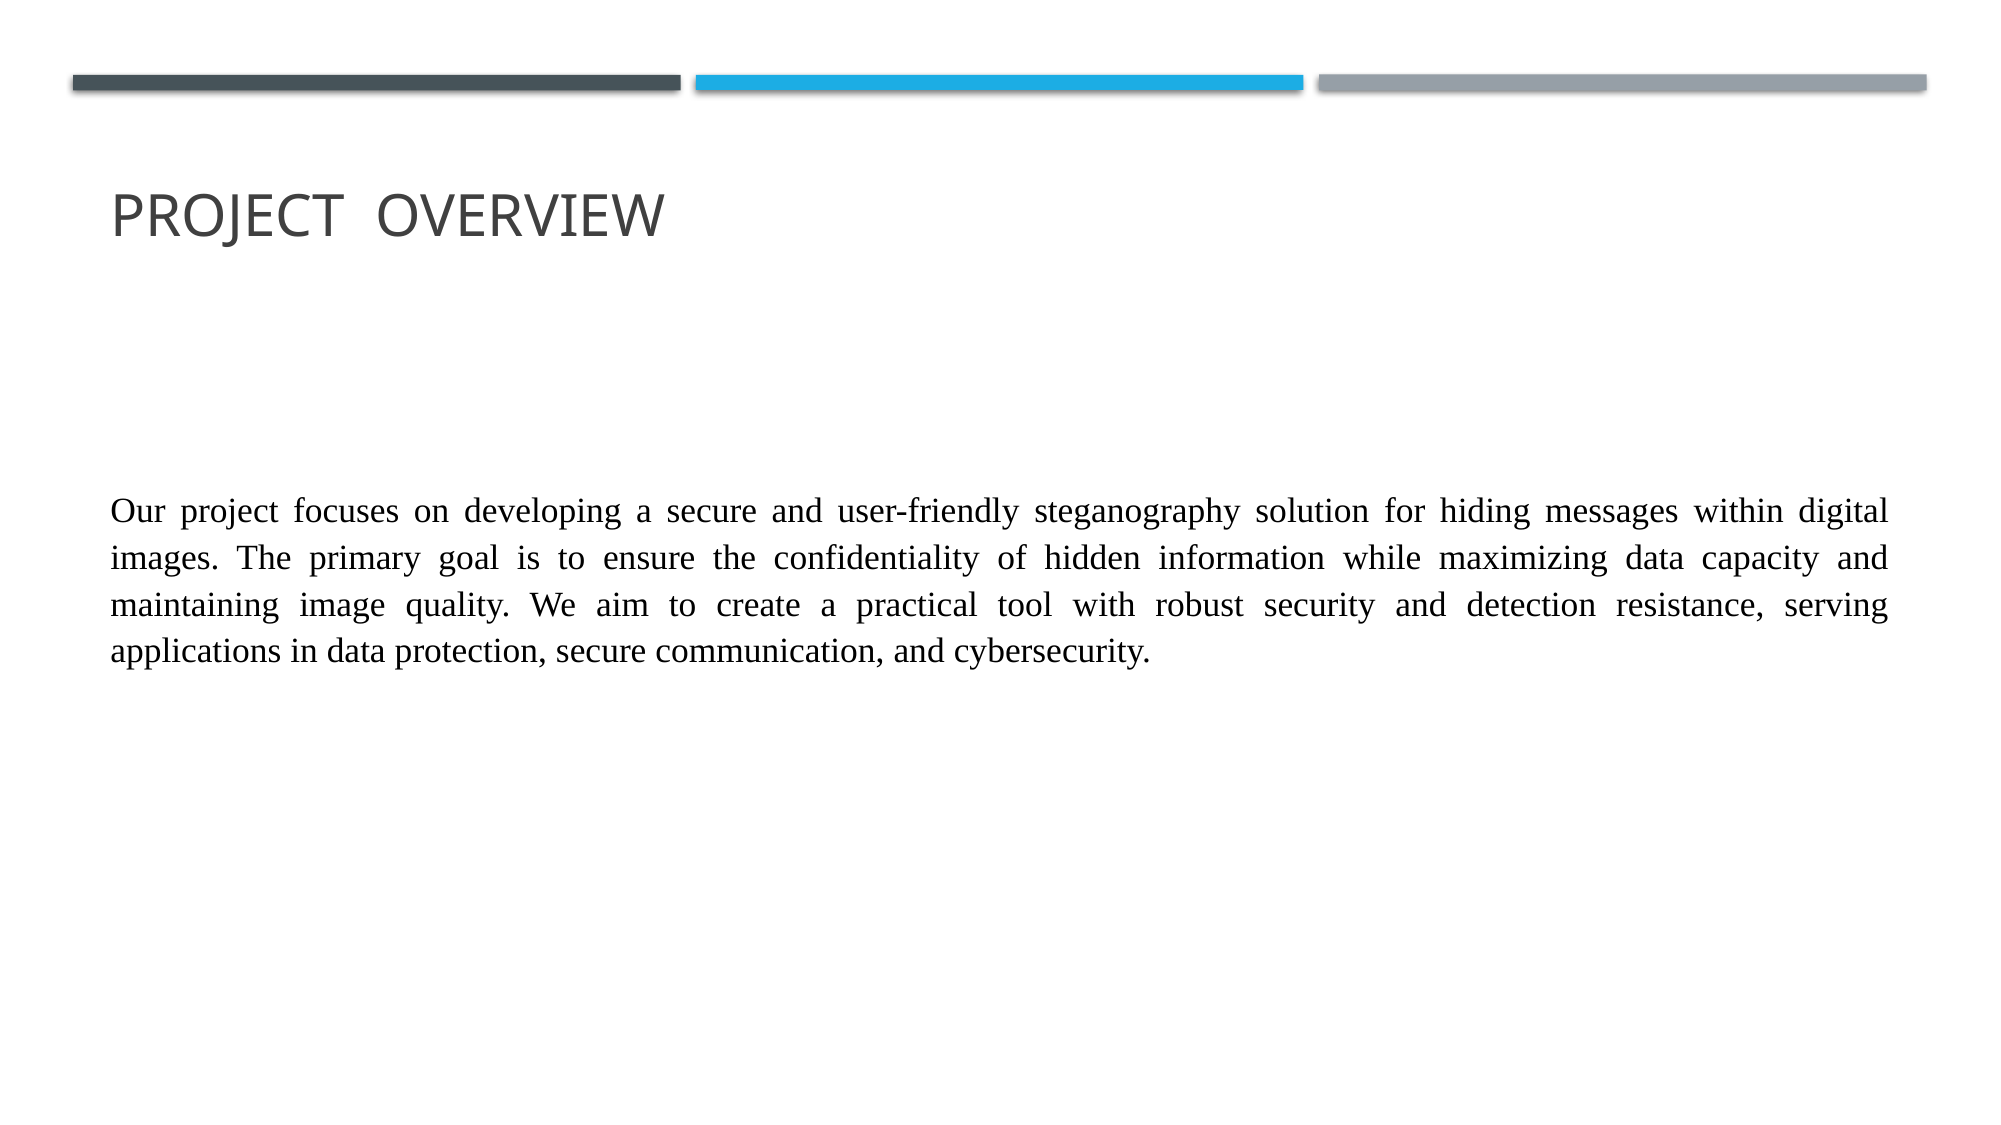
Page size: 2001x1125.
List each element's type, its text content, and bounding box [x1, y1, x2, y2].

title PROJECT OVERVIEW [95, 115, 1905, 311]
list Our project focuses on developing a secure and user-friendly steganography solution for hiding messages within digital images. The primary goal is to ensure the confidentiality of hidden information while maximizing data capacity and maintaining image quality. We aim to create a practical tool with robust security and detection resistance, serving applications in data protection, secure communication, and cybersecurity. [95, 367, 1905, 786]
